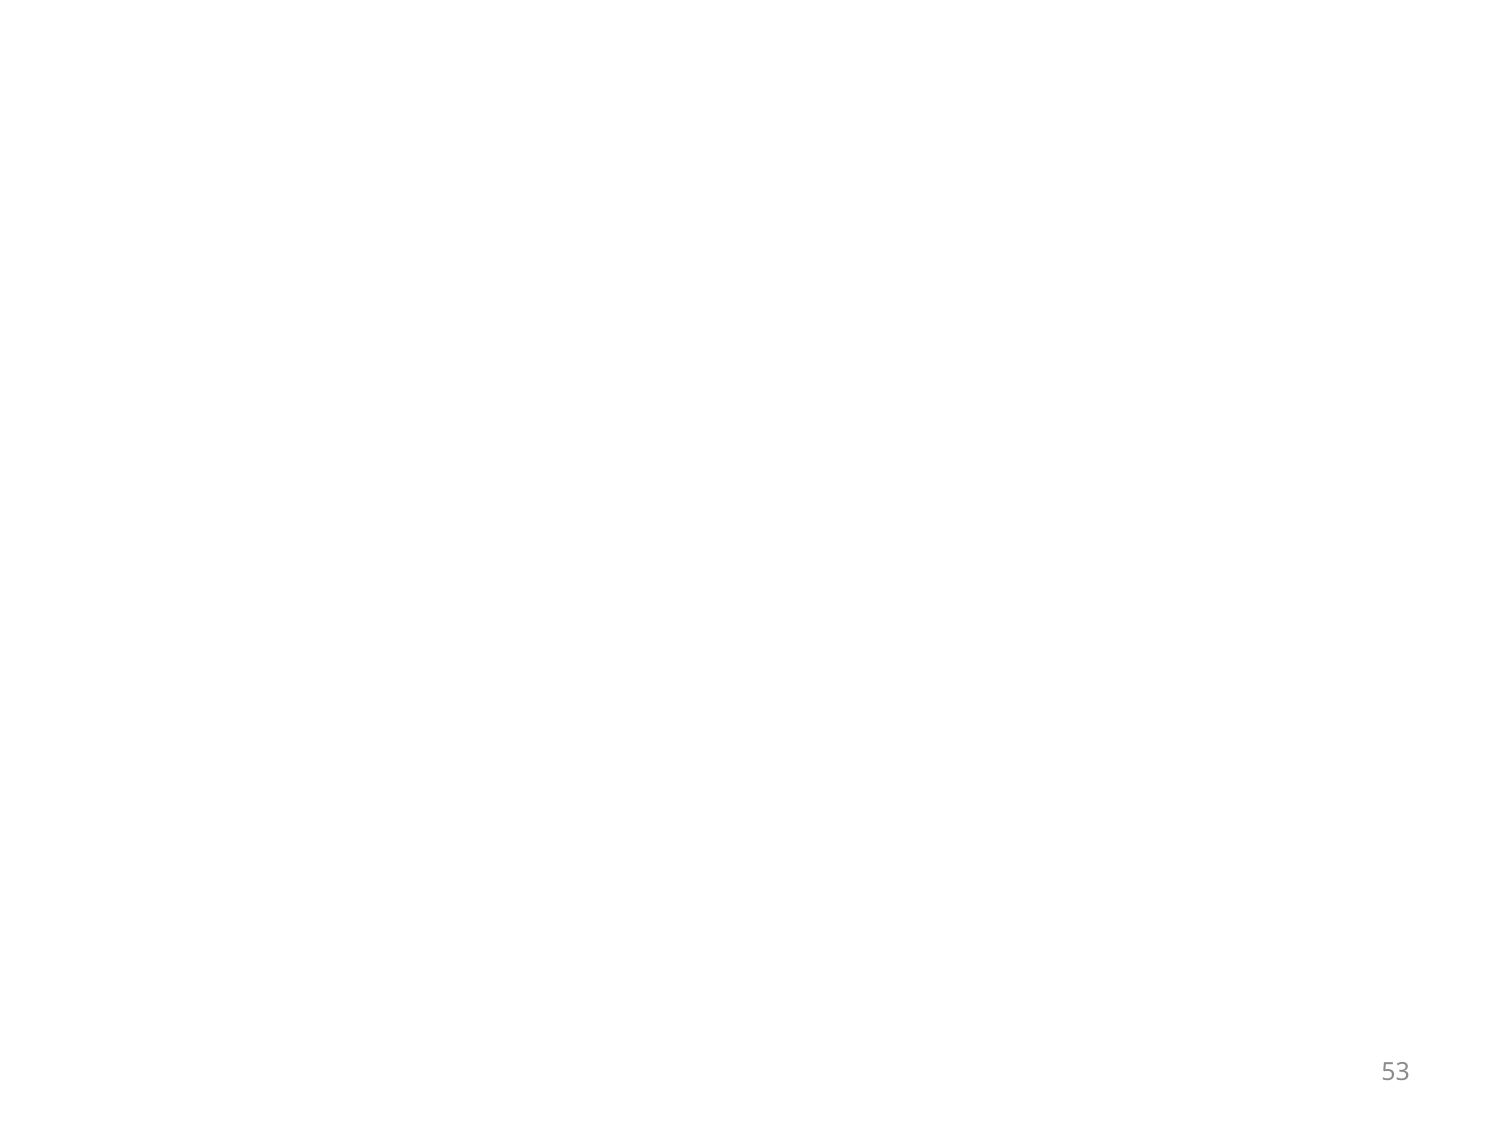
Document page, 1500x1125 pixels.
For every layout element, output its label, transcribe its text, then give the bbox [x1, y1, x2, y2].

slide_number 53 [1074, 1042, 1425, 1103]
